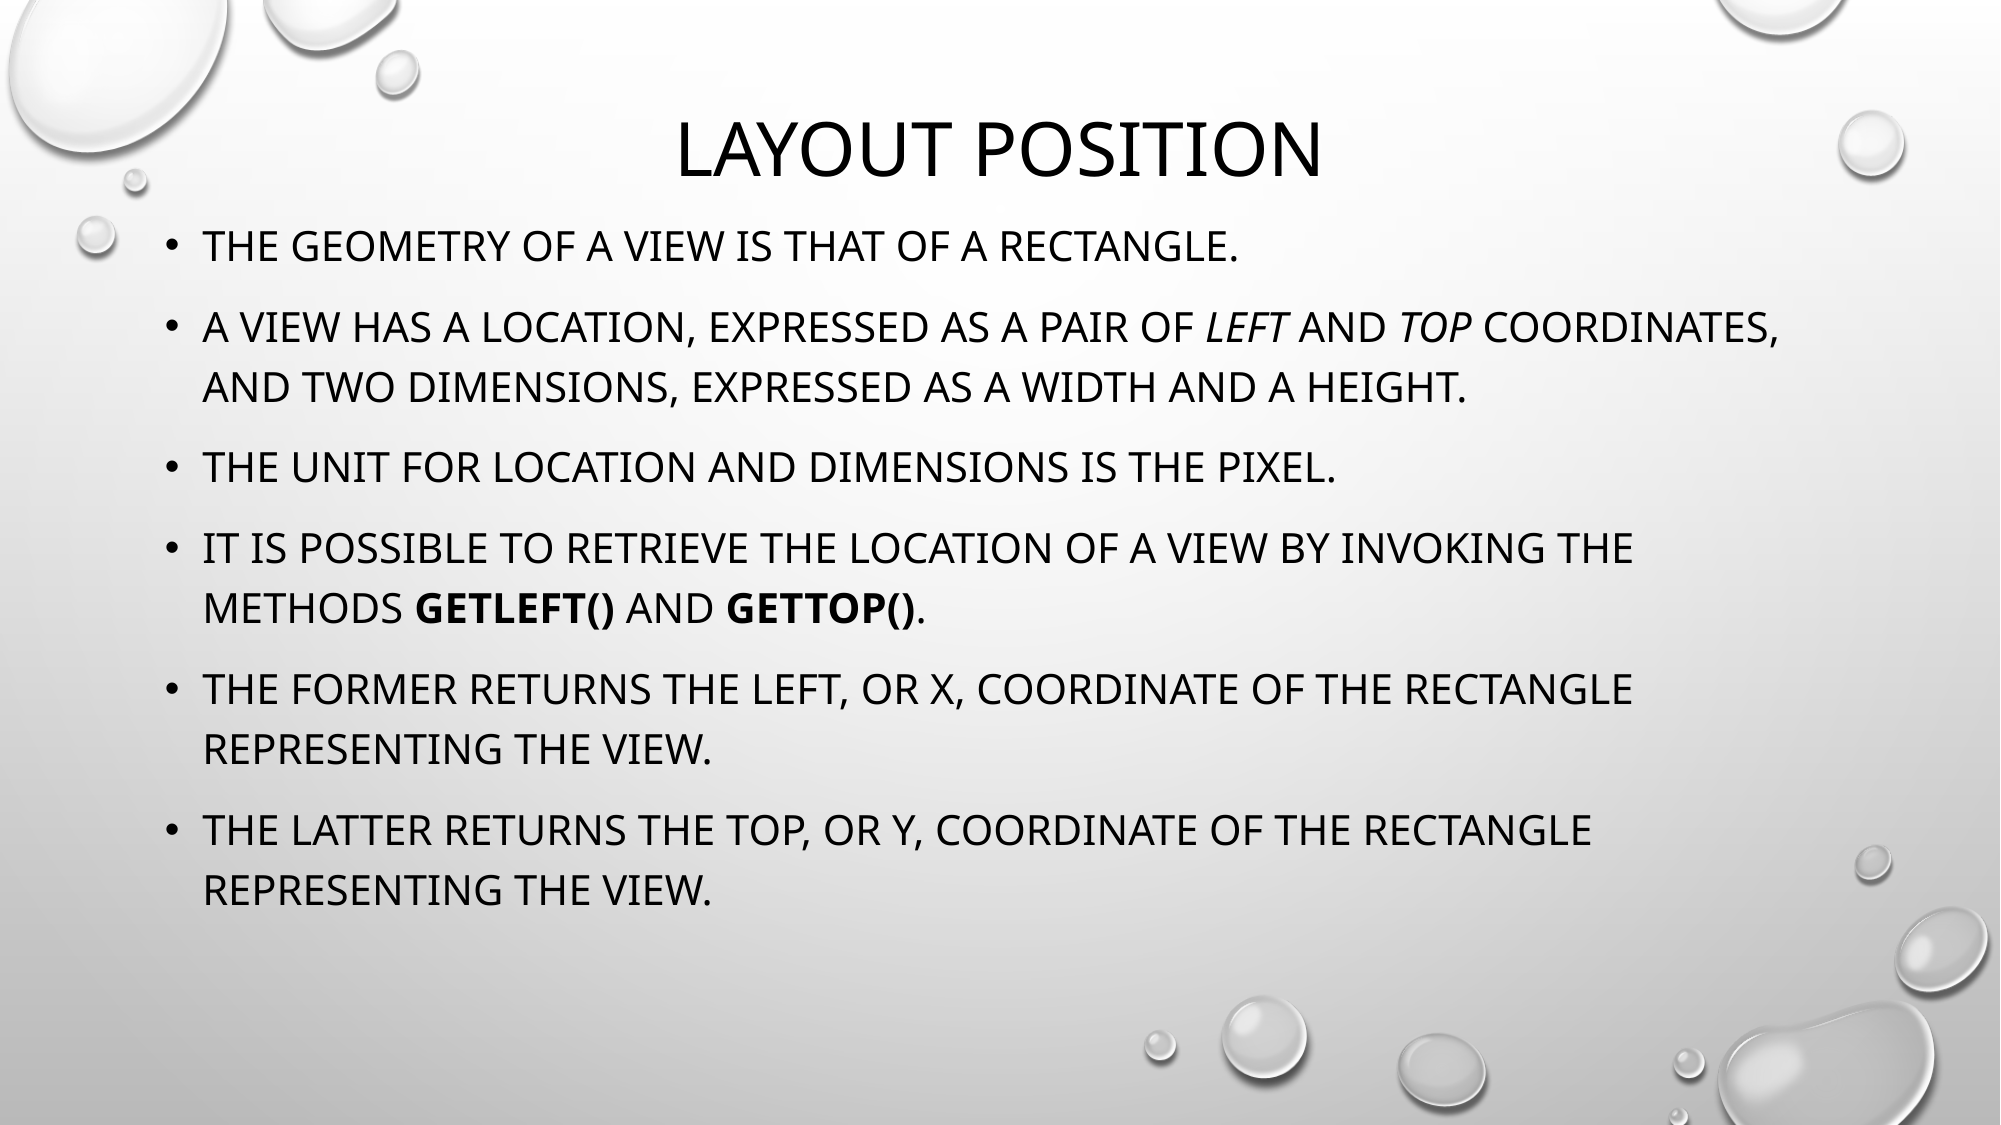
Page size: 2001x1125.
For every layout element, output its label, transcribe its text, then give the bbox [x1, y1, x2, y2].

picture [0, 0, 2000, 1125]
list The geometry of a view is that of a rectangle. A view has a location, expressed as a pair of left and top coordinates, and two dimensions, expressed as a width and a height. The unit for location and dimensions is the pixel. It is possible to retrieve the location of a view by invoking the methods getLeft() and getTop(). The former returns the left, or X, coordinate of the rectangle representing the view. The latter returns the top, or Y, coordinate of the rectangle representing the view. [149, 202, 1850, 1059]
title Layout Position [149, 101, 1851, 203]
